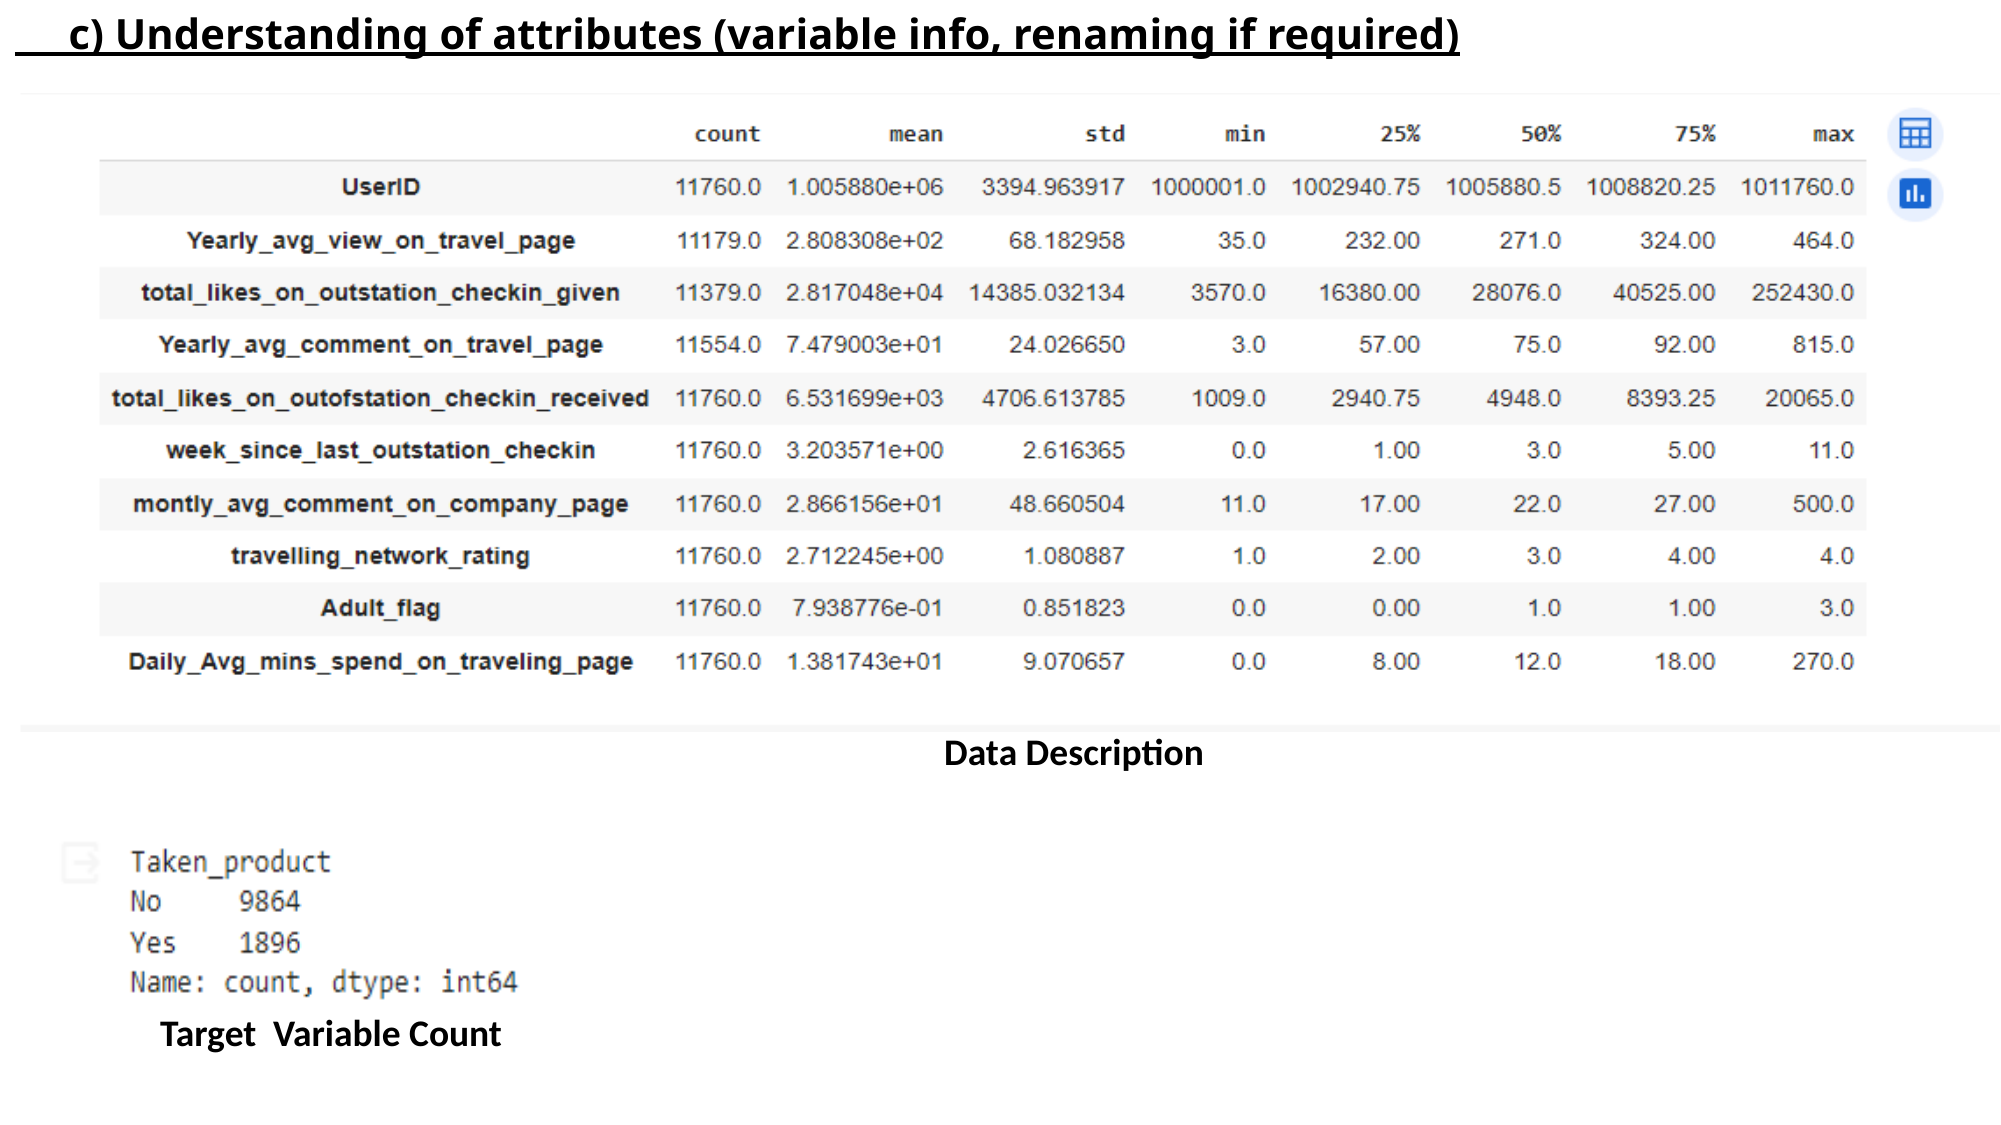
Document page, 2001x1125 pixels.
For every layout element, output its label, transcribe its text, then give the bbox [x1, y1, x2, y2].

picture [0, 93, 2000, 732]
text_box c) Understanding of attributes (variable info, renaming if required) [0, 0, 2000, 93]
picture [18, 830, 588, 1032]
text_box Target Variable Count [145, 1032, 518, 1062]
text_box Data Description [929, 732, 1220, 781]
